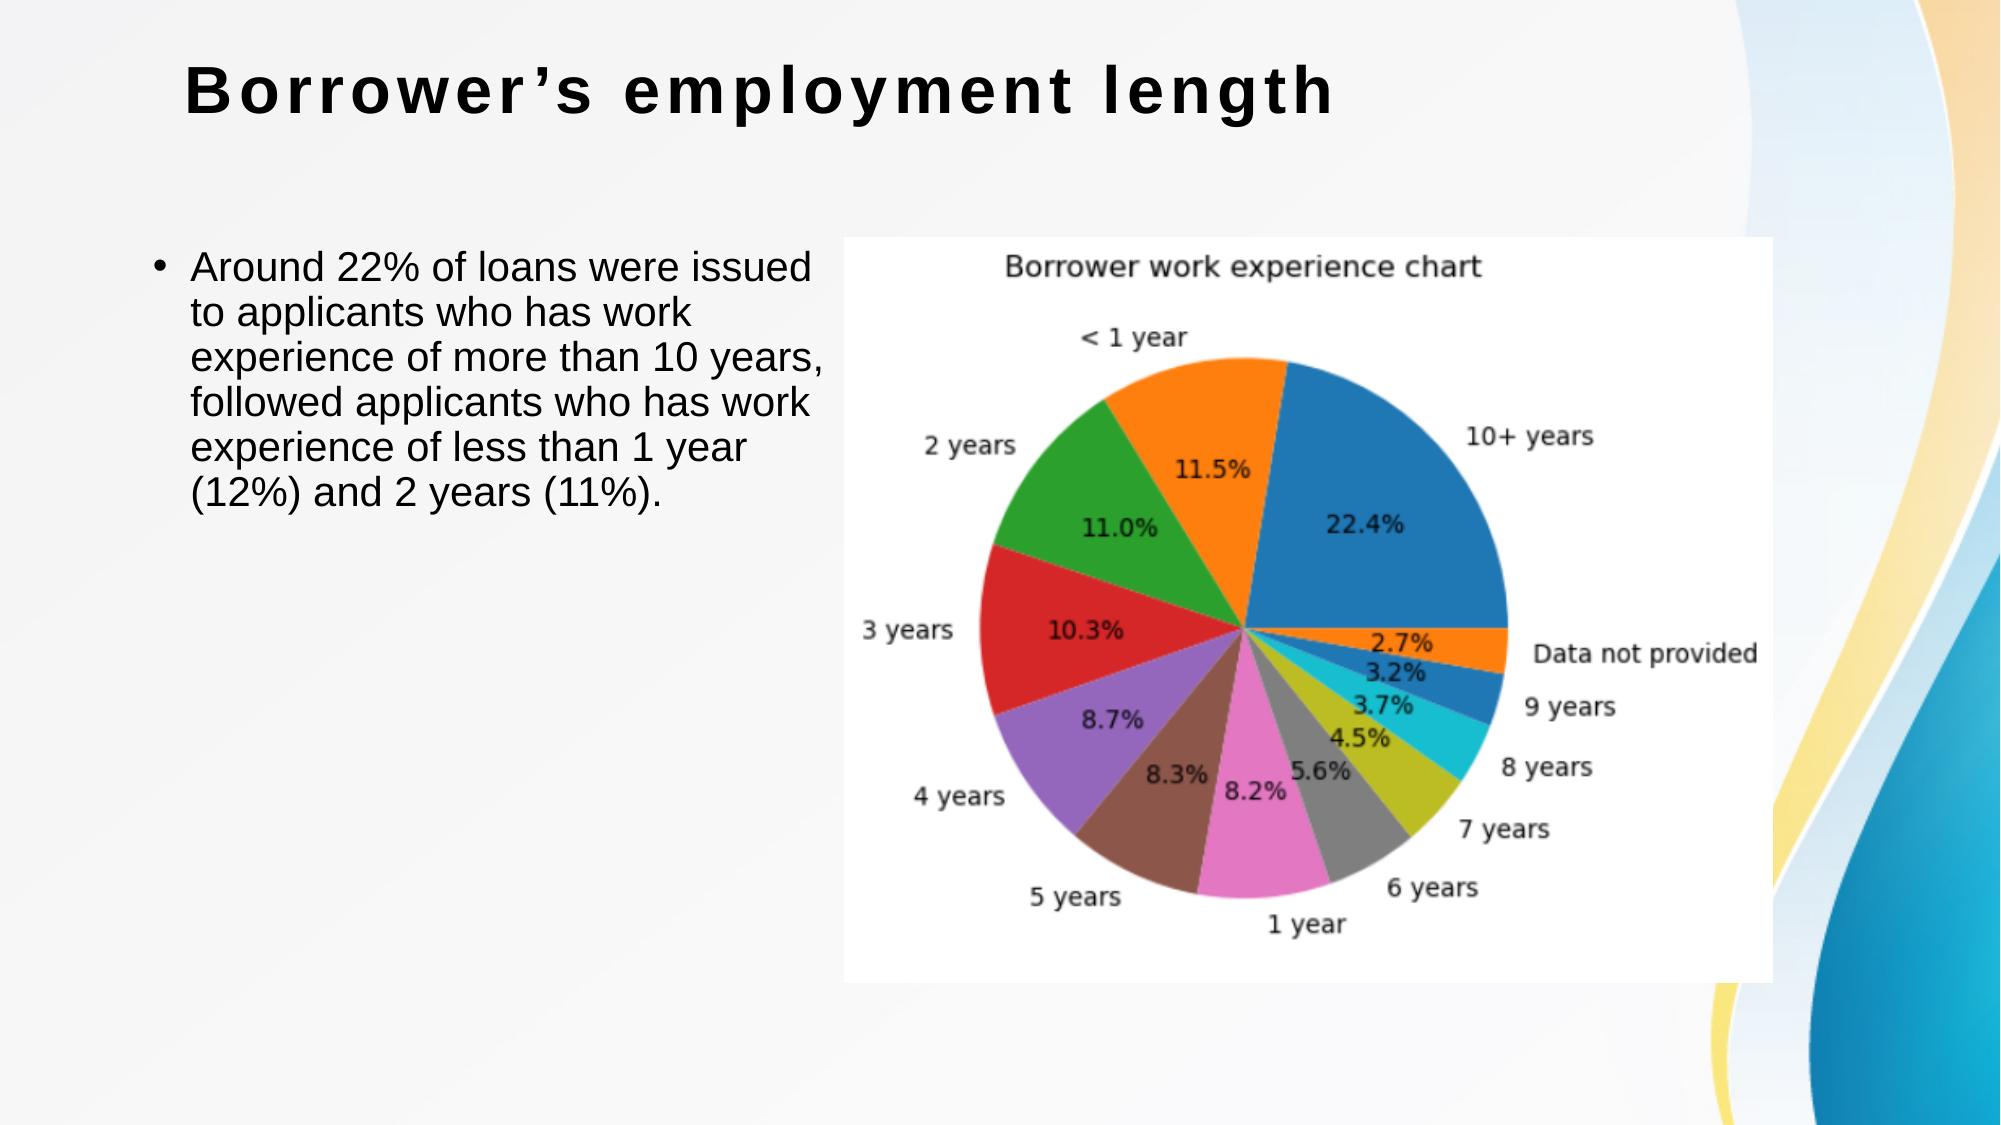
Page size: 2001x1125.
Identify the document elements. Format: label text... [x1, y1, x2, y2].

text_box Borrower’s employment length [169, 31, 1484, 136]
picture [0, 0, 2001, 1125]
text_box Around 22% of loans were issued to applicants who has work experience of more than 10 years, followed applicants who has work experience of less than 1 year (12%) and 2 years (11%). [137, 237, 844, 929]
